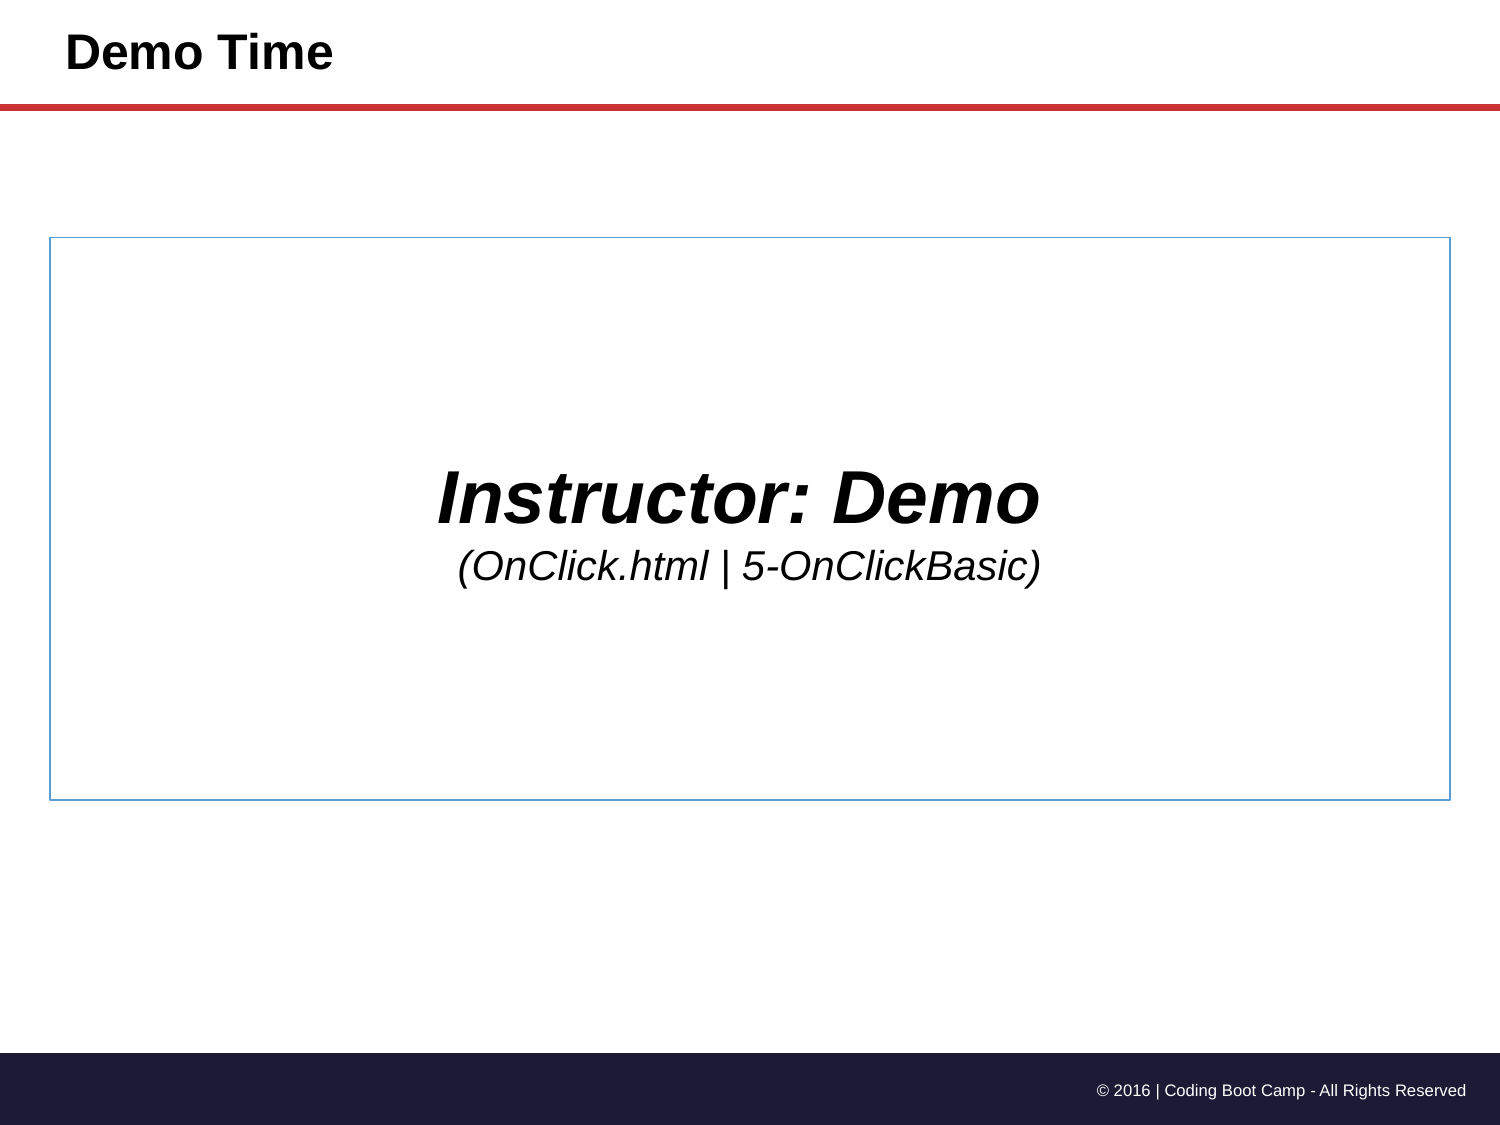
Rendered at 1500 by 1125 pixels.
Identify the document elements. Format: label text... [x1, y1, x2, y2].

text_box Instructor: Demo (OnClick.html | 5-OnClickBasic) [50, 237, 1450, 800]
title Demo Time [50, 0, 948, 108]
